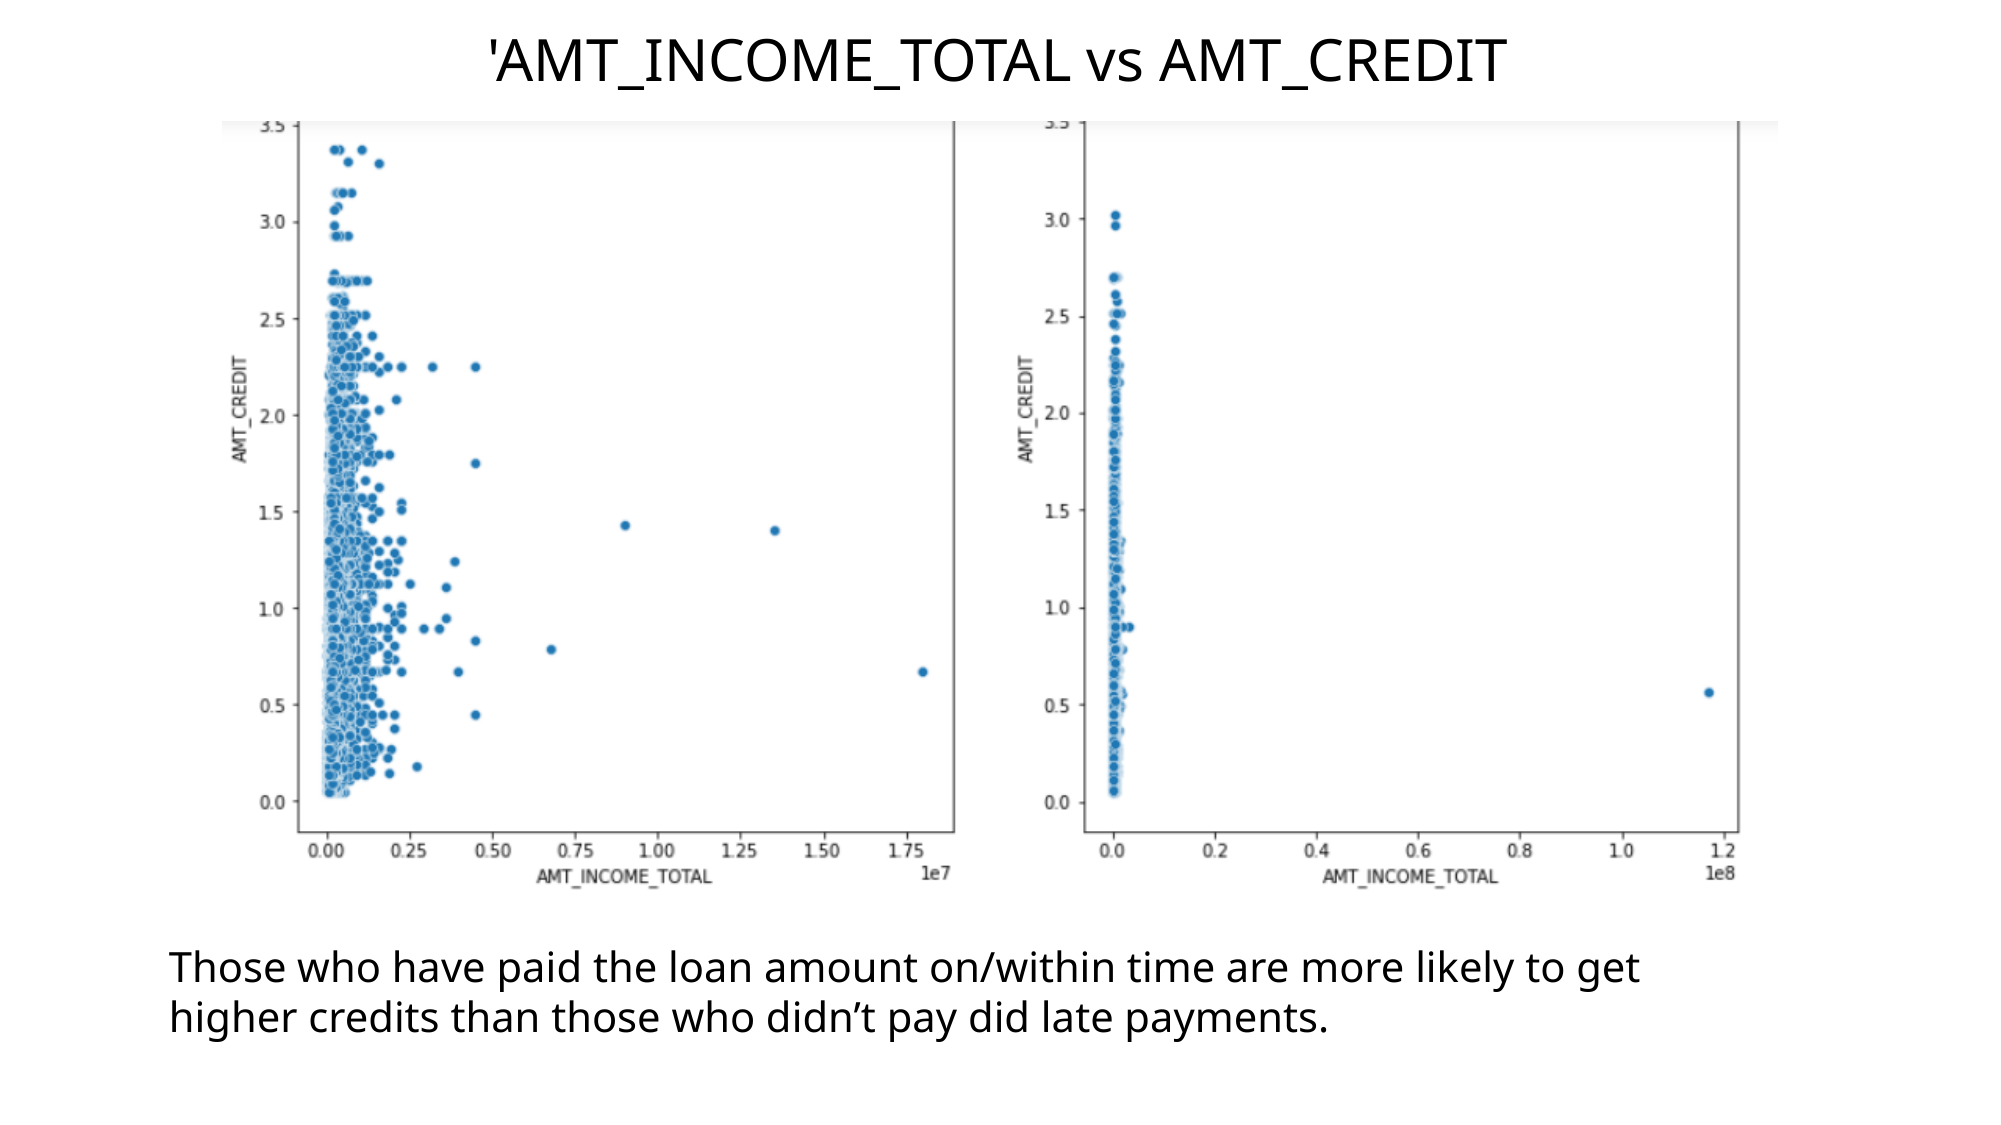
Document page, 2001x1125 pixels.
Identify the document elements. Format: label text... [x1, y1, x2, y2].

picture [222, 121, 1778, 902]
text_box 'AMT_INCOME_TOTAL vs AMT_CREDIT [487, 22, 1985, 93]
text_box Those who have paid the loan amount on/within time are more likely to get higher credits than those who didn’t pay did late payments. [154, 933, 1735, 1099]
